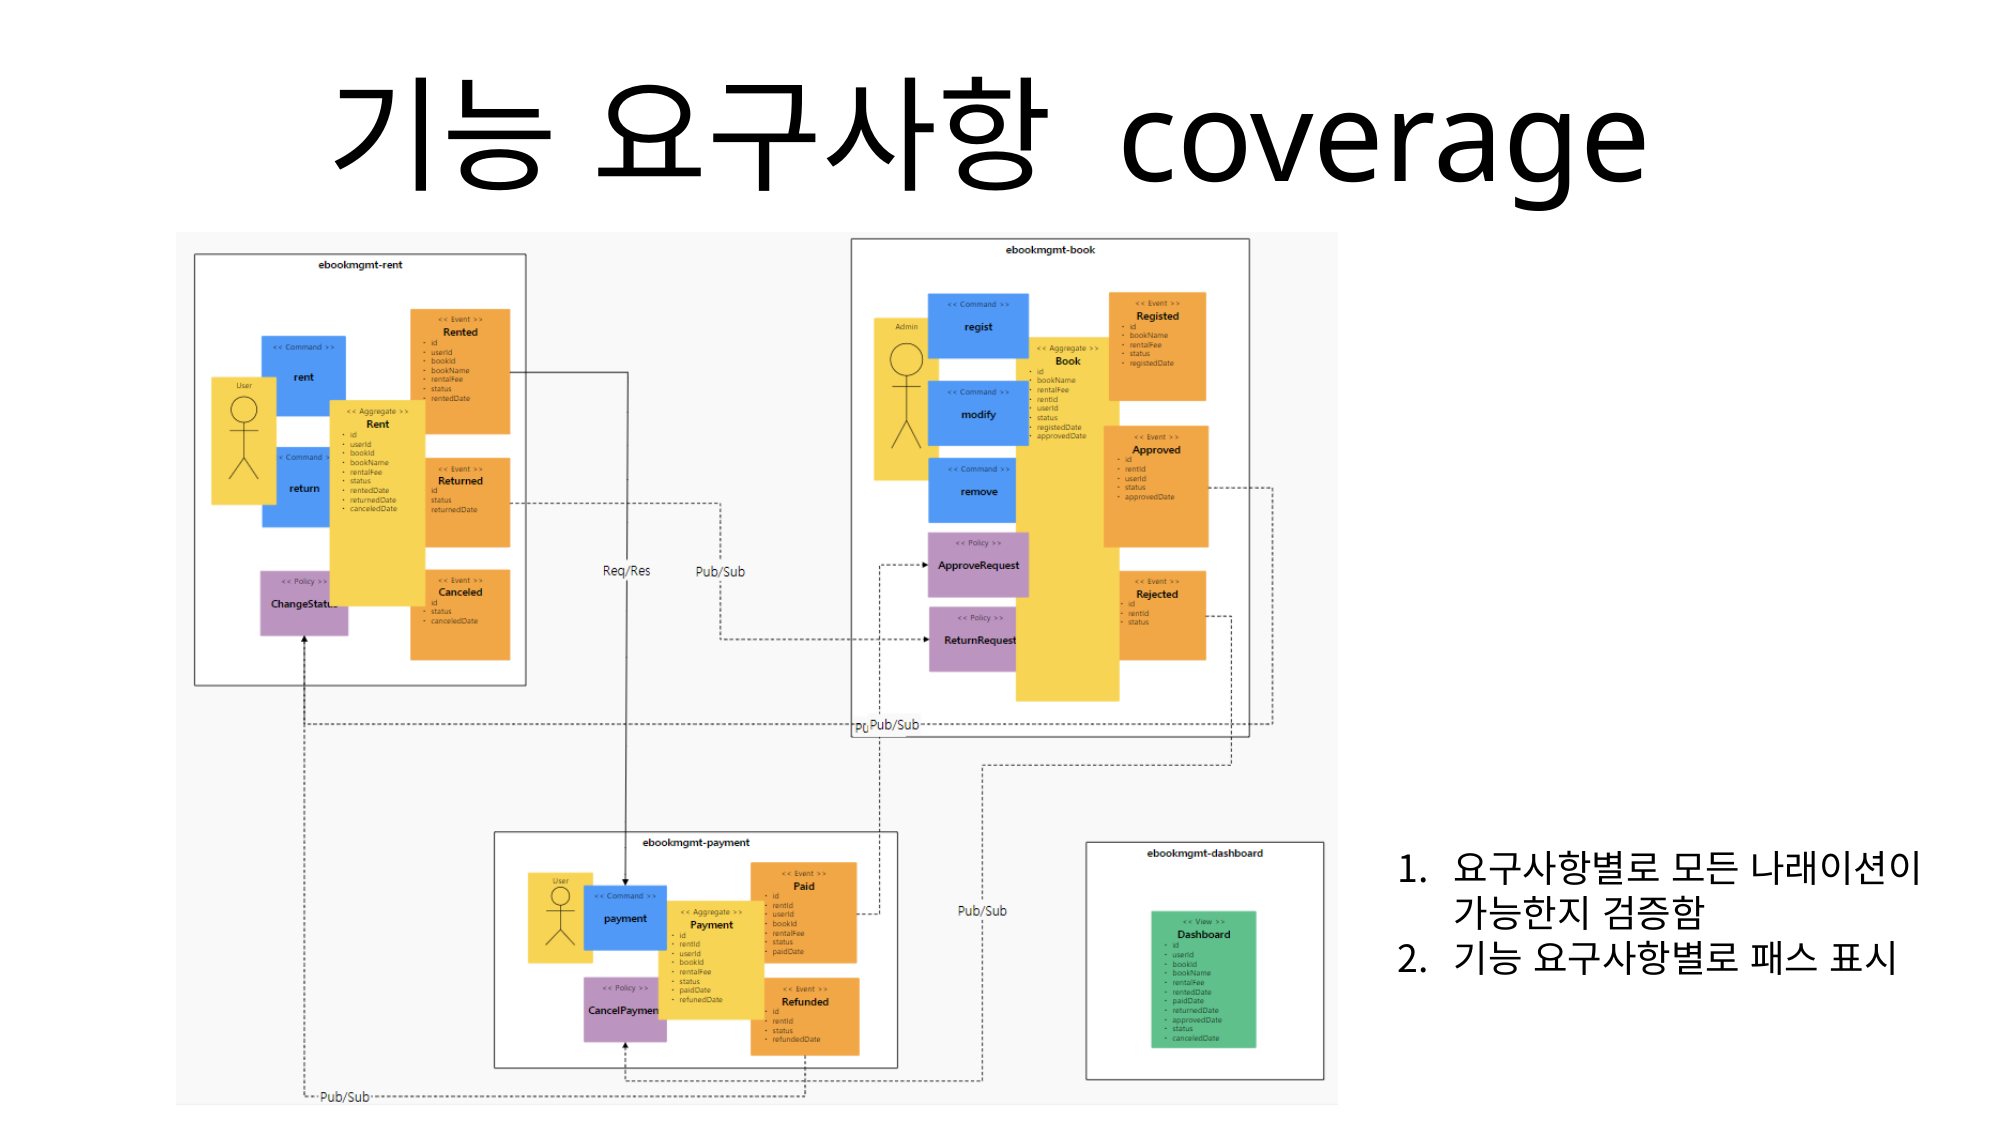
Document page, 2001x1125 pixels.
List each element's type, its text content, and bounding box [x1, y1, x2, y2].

text_box 기능 요구사항 coverage [126, 0, 1852, 217]
picture [176, 232, 1338, 1106]
text_box 요구사항별로 모든 나래이션이 가능한지 검증함 기능 요구사항별로 패스 표시 [1382, 837, 1953, 988]
